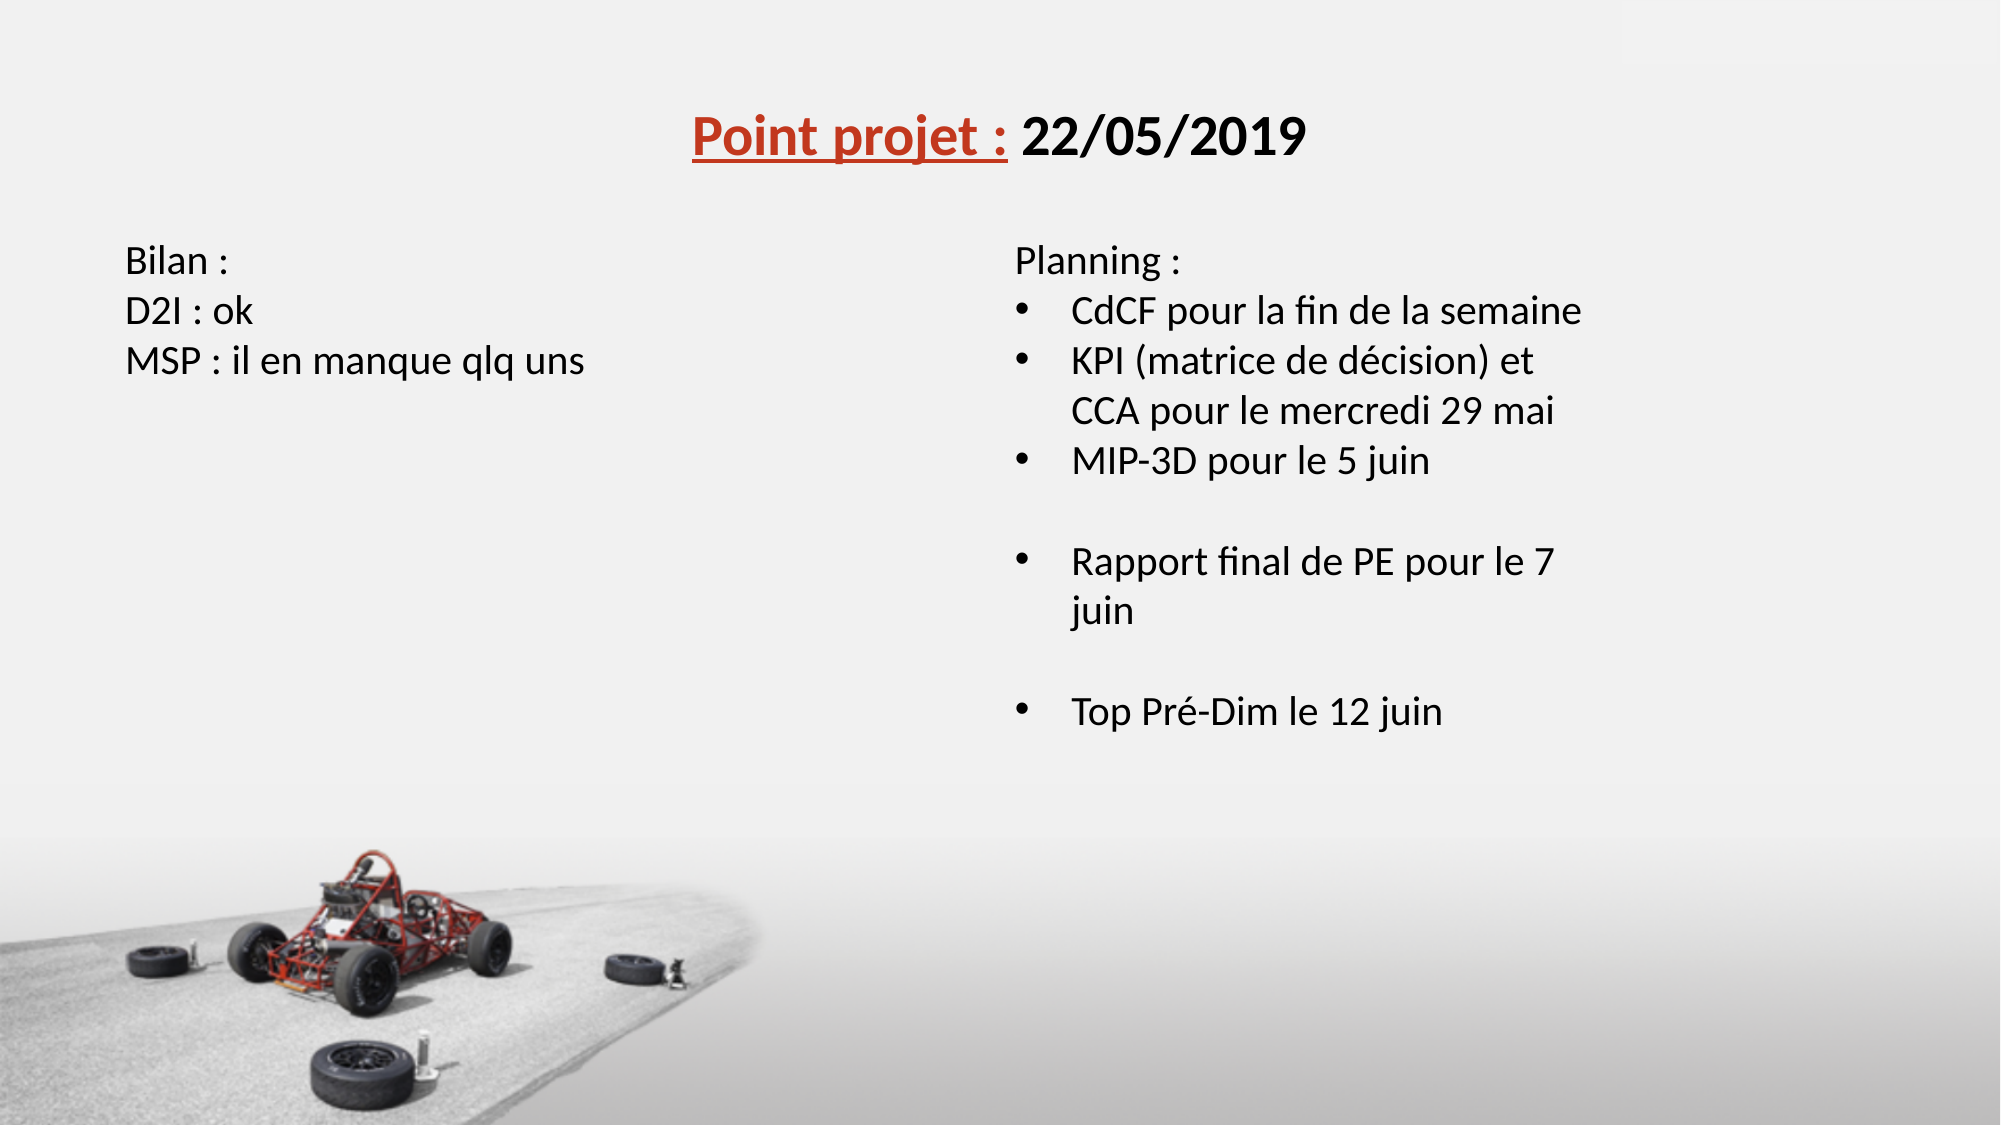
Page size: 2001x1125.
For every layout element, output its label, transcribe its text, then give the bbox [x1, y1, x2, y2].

text_box Planning : CdCF pour la fin de la semaine KPI (matrice de décision) et CCA pour le mercredi 29 mai MIP-3D pour le 5 juin Rapport final de PE pour le 7 juin Top Pré-Dim le 12 juin [999, 175, 1599, 791]
text_box Point projet : 22/05/2019 [0, 89, 2000, 175]
text_box Bilan : D2I : ok MSP : il en manque qlq uns [109, 175, 709, 441]
picture [0, 0, 2001, 1125]
